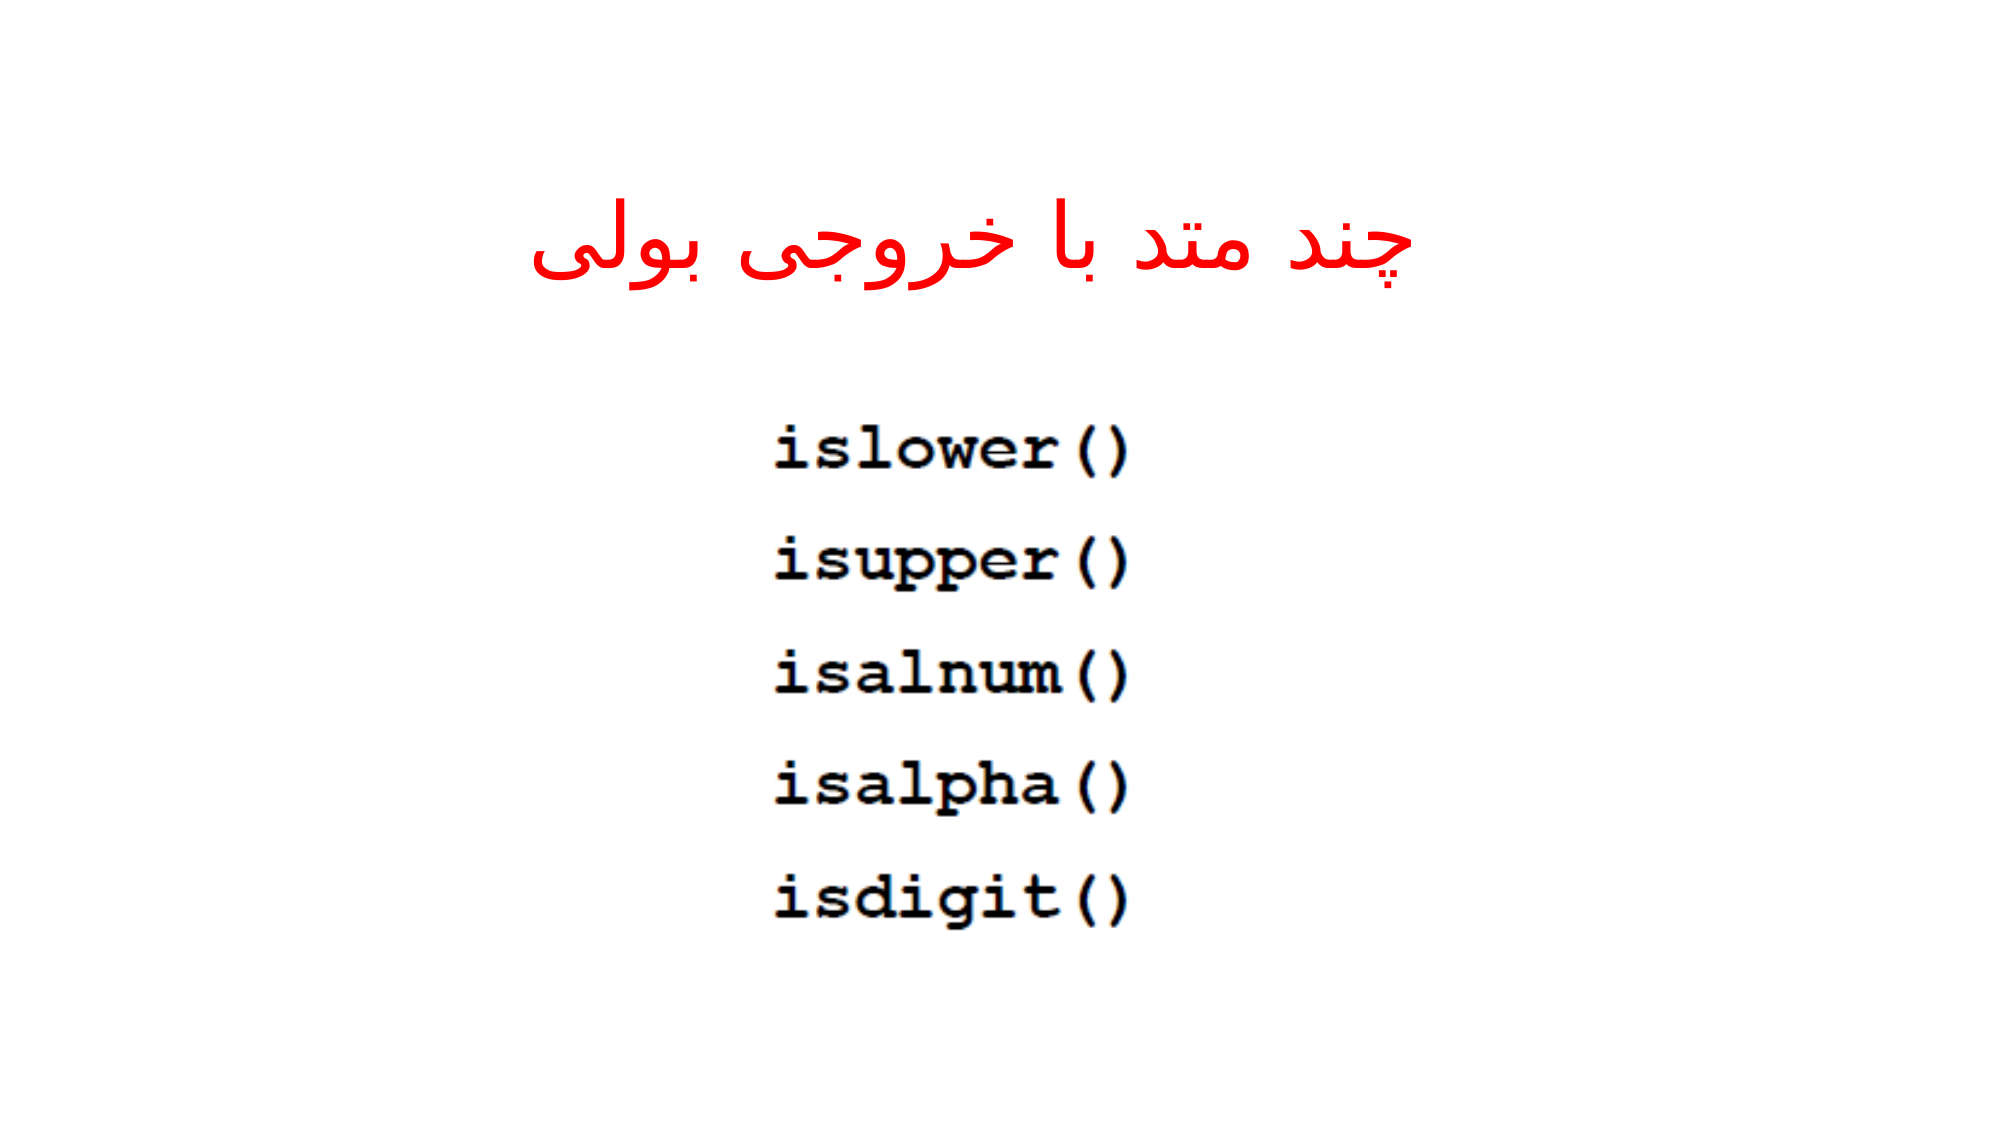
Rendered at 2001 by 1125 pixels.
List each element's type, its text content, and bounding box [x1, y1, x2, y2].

title چند متد با خروجی بولی [285, 49, 1663, 296]
picture [699, 382, 1250, 998]
